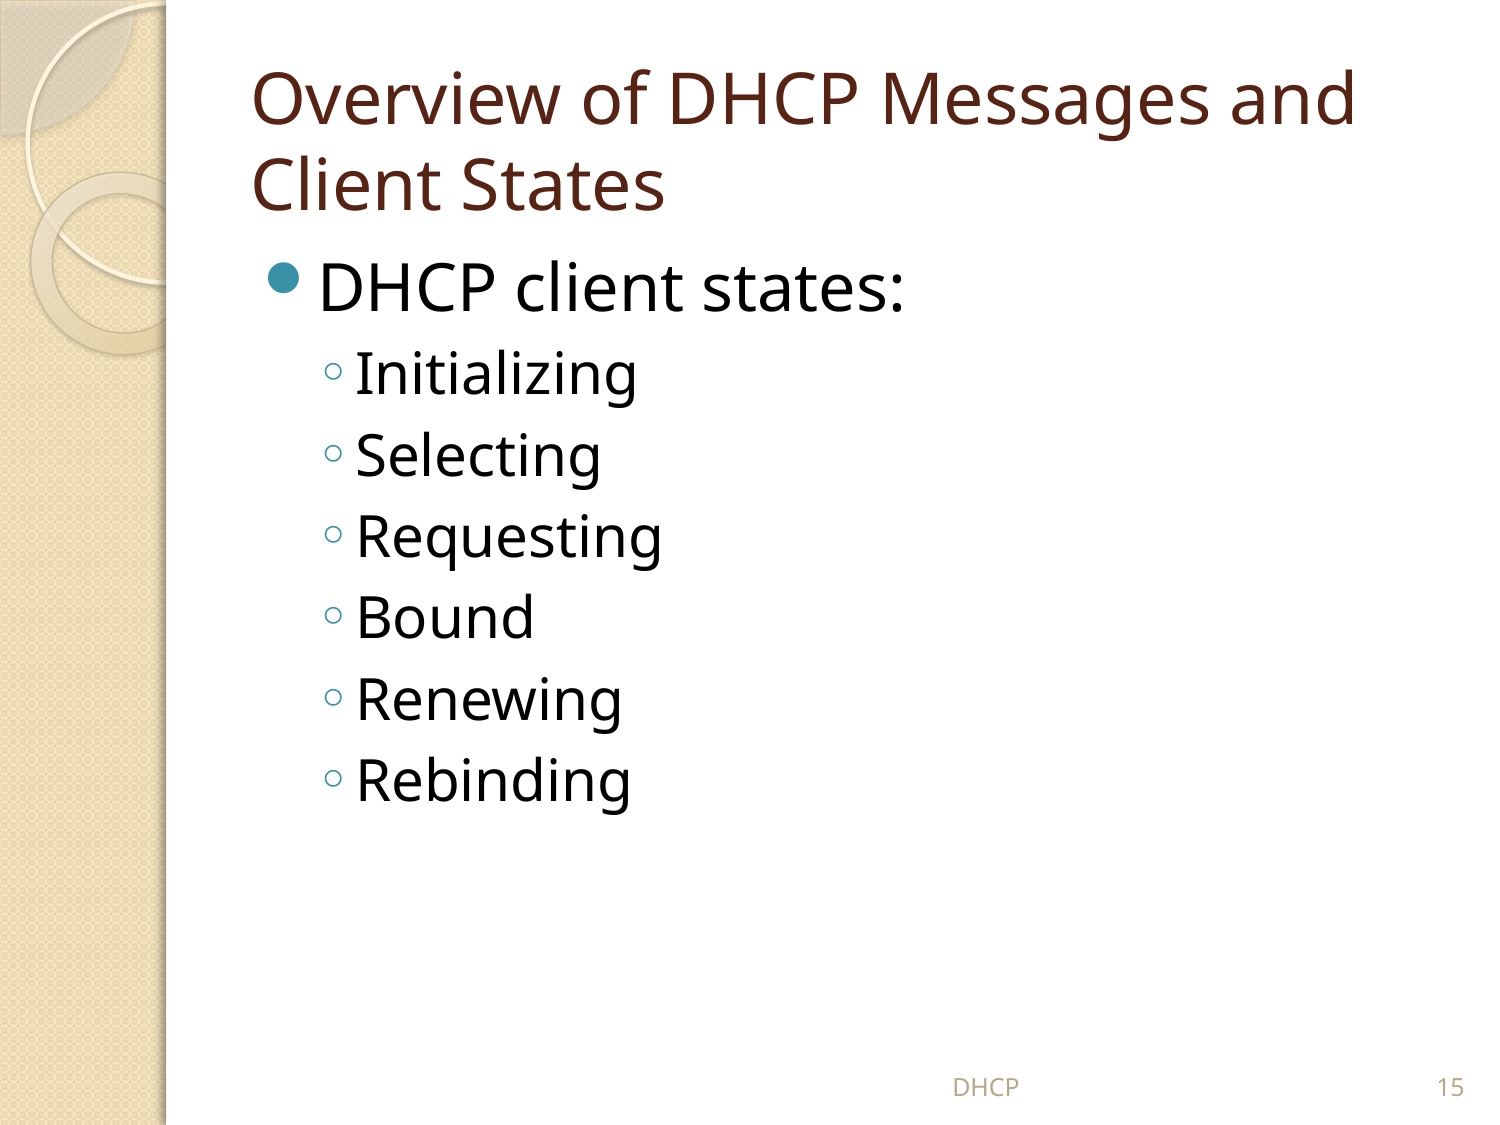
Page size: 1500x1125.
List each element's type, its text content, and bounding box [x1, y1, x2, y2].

title Overview of DHCP Messages and Client States [235, 45, 1466, 233]
footer DHCP [937, 1034, 1413, 1113]
slide_number 15 [1413, 1034, 1488, 1113]
list DHCP client states: Initializing Selecting Requesting Bound Renewing Rebinding [235, 237, 1466, 1025]
